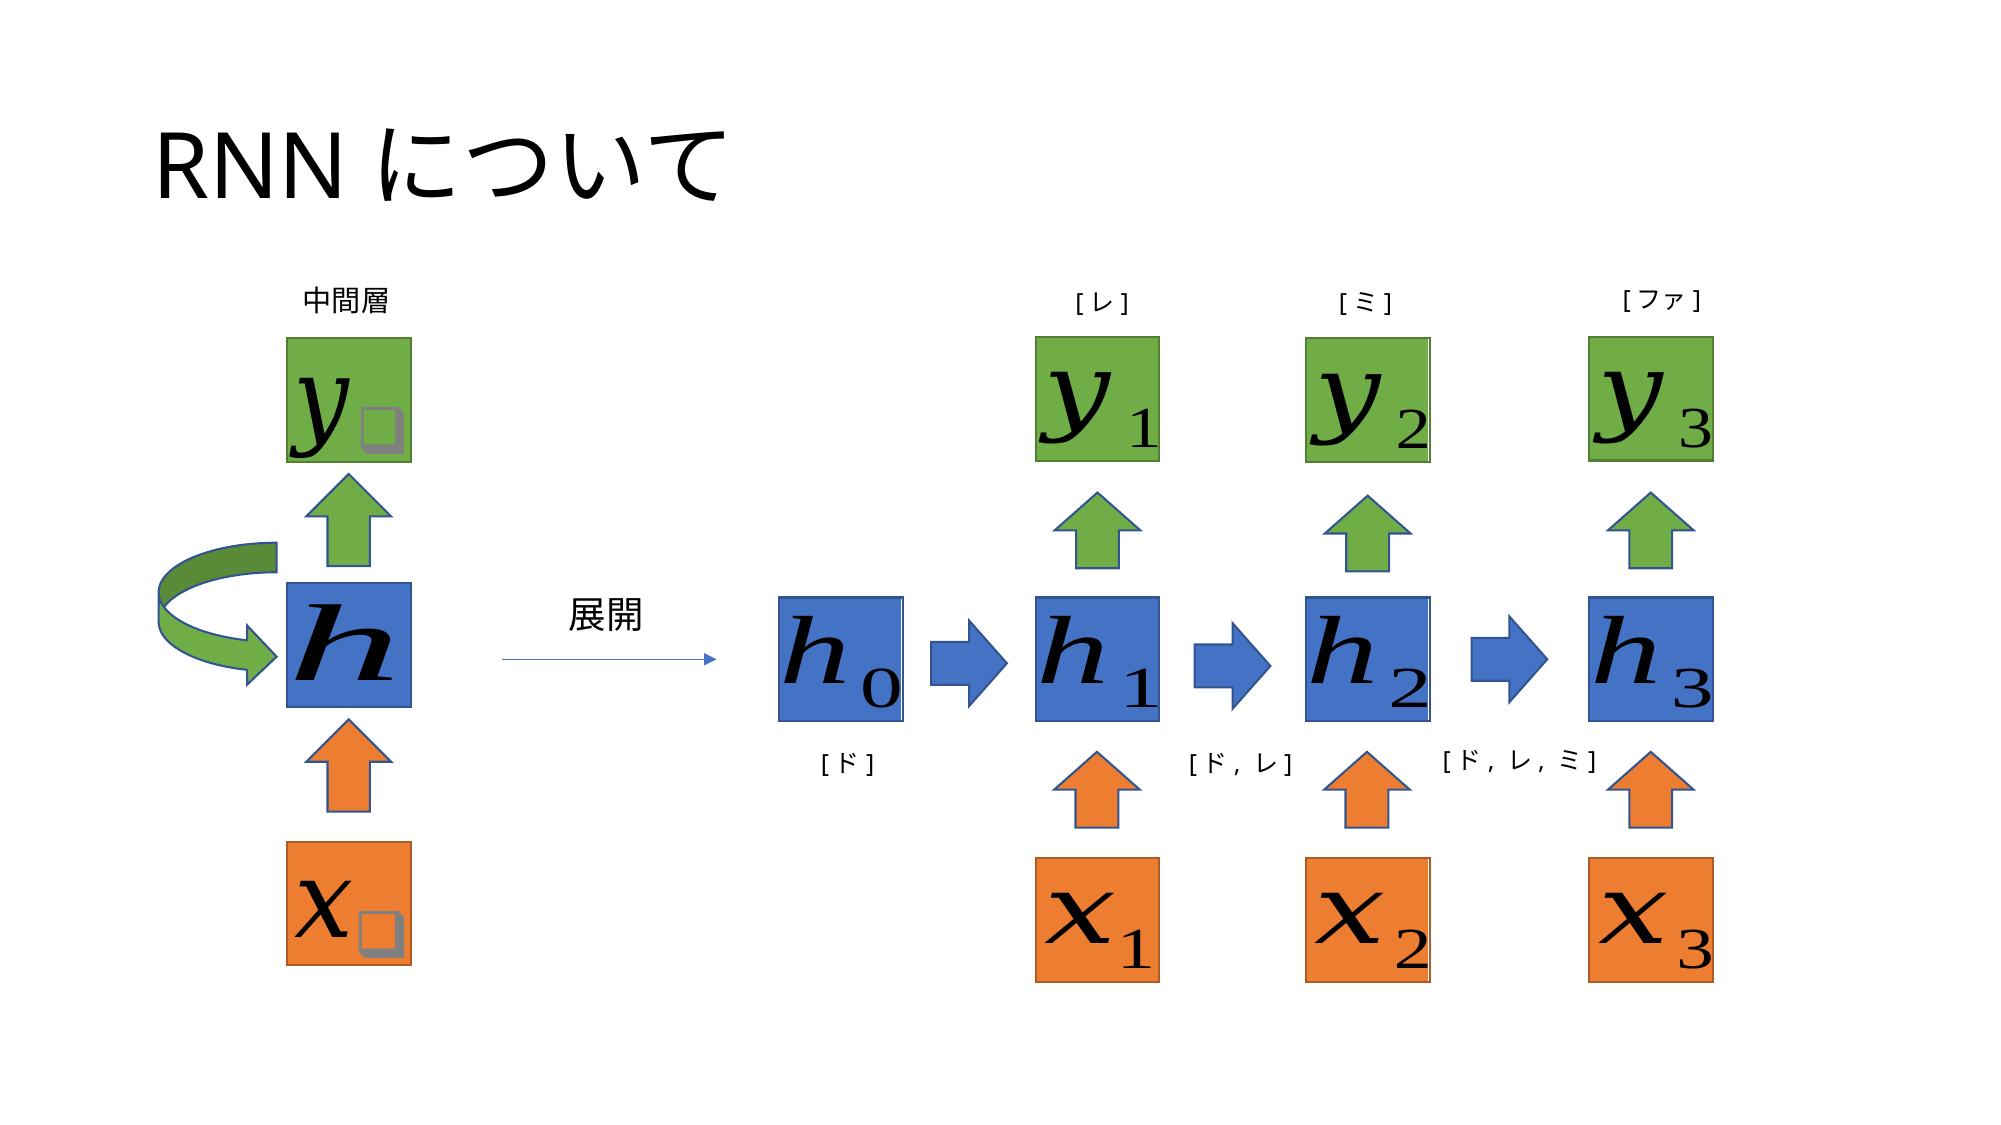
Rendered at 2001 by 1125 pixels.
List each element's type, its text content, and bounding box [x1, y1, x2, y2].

text_box [1051, 750, 1143, 829]
text_box [ファ] [1607, 276, 1742, 322]
text_box [1051, 491, 1144, 570]
text_box 展開 [535, 584, 677, 644]
text_box [1470, 613, 1549, 705]
text_box [ド] [806, 740, 940, 786]
text_box [1321, 756, 1413, 829]
text_box [930, 617, 1009, 709]
text_box [1605, 491, 1697, 570]
text_box [1605, 750, 1697, 829]
title RNNについて [137, 59, 1863, 278]
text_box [158, 275, 421, 965]
text_box [1322, 494, 1414, 573]
text_box [レ] [1060, 278, 1195, 324]
text_box [ド, レ] [1174, 740, 1374, 786]
text_box [ミ] [1324, 278, 1458, 324]
text_box [1193, 620, 1272, 712]
text_box [ド, レ, ミ] [1427, 737, 1628, 782]
